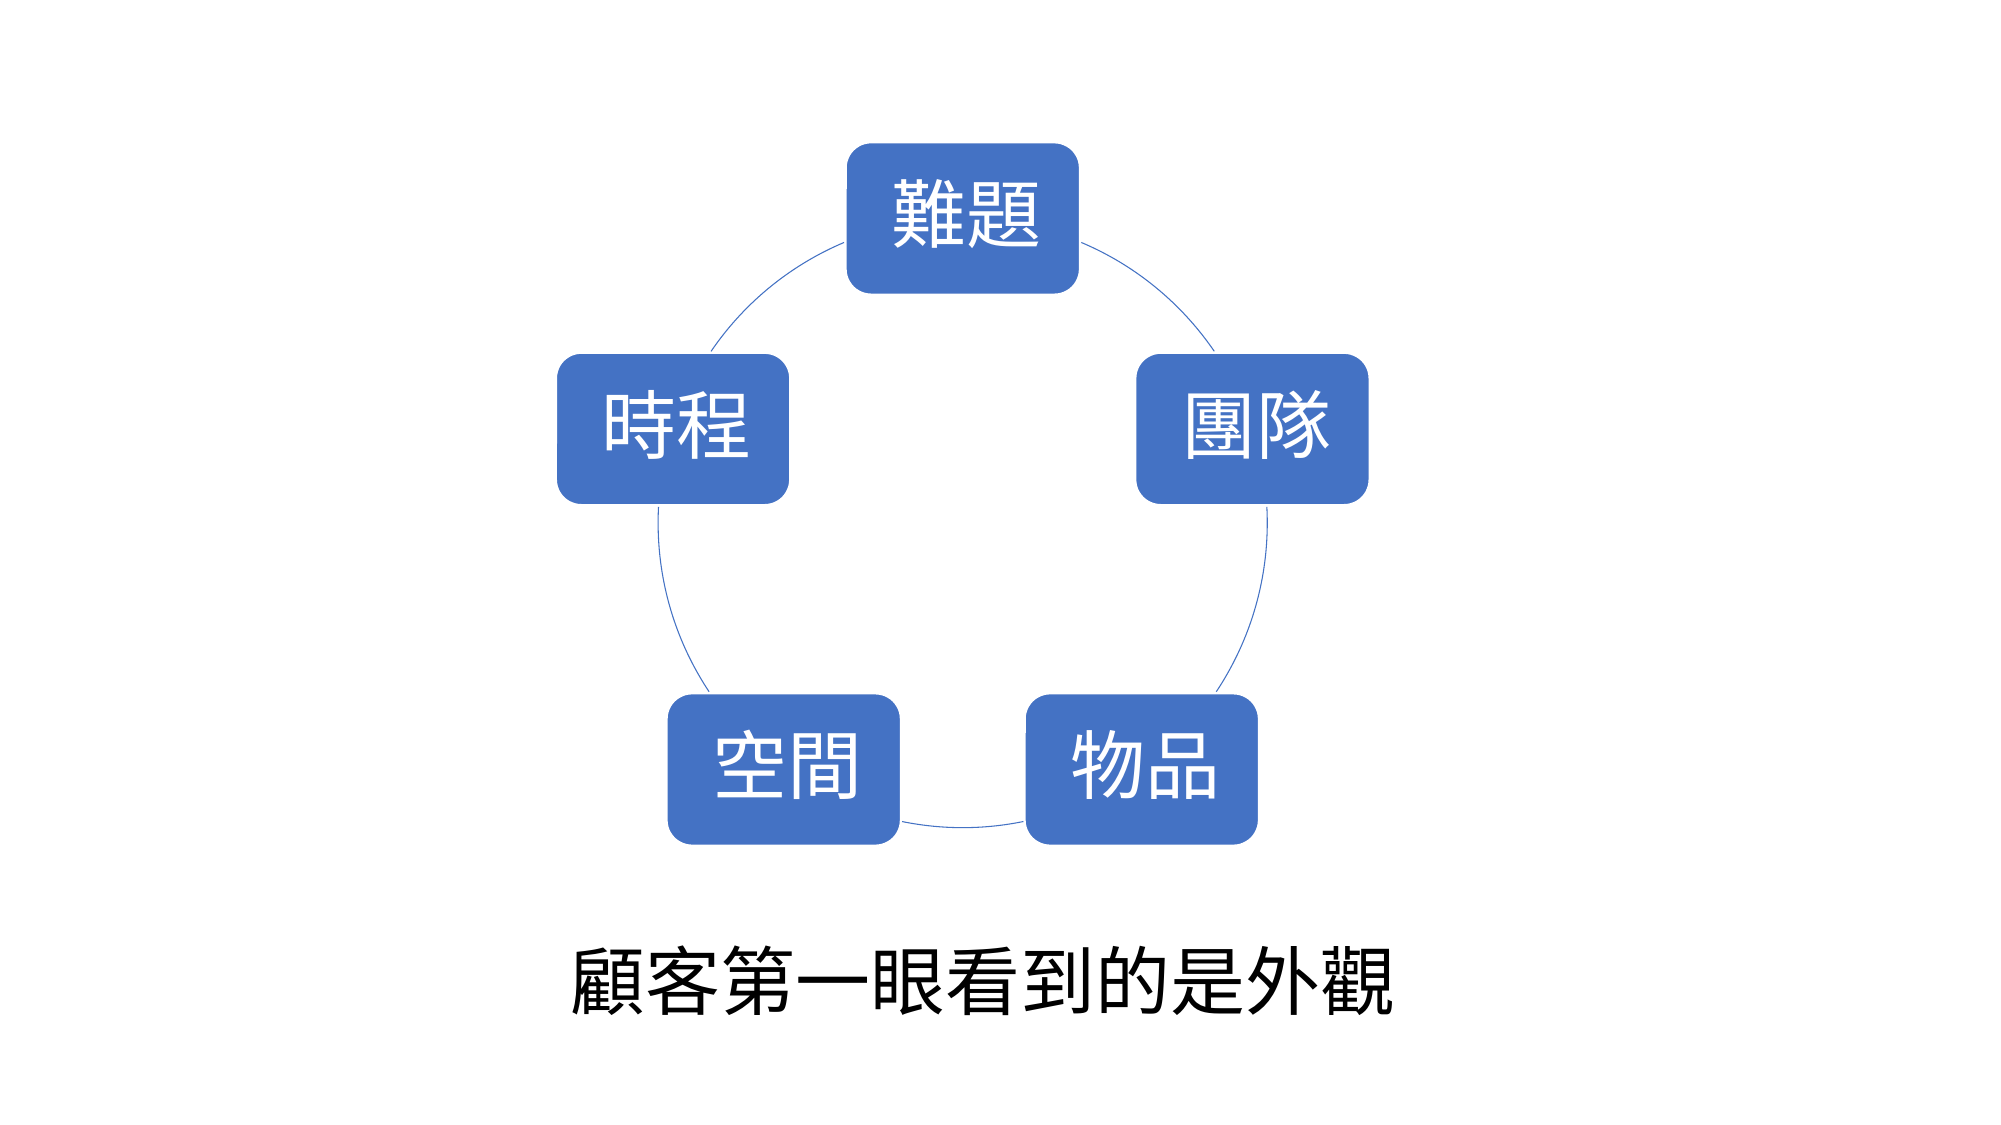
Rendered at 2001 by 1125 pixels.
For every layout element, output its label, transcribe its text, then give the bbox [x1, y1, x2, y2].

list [100, 142, 1826, 856]
text_box 顧客第一眼看到的是外觀 [555, 927, 1412, 1033]
